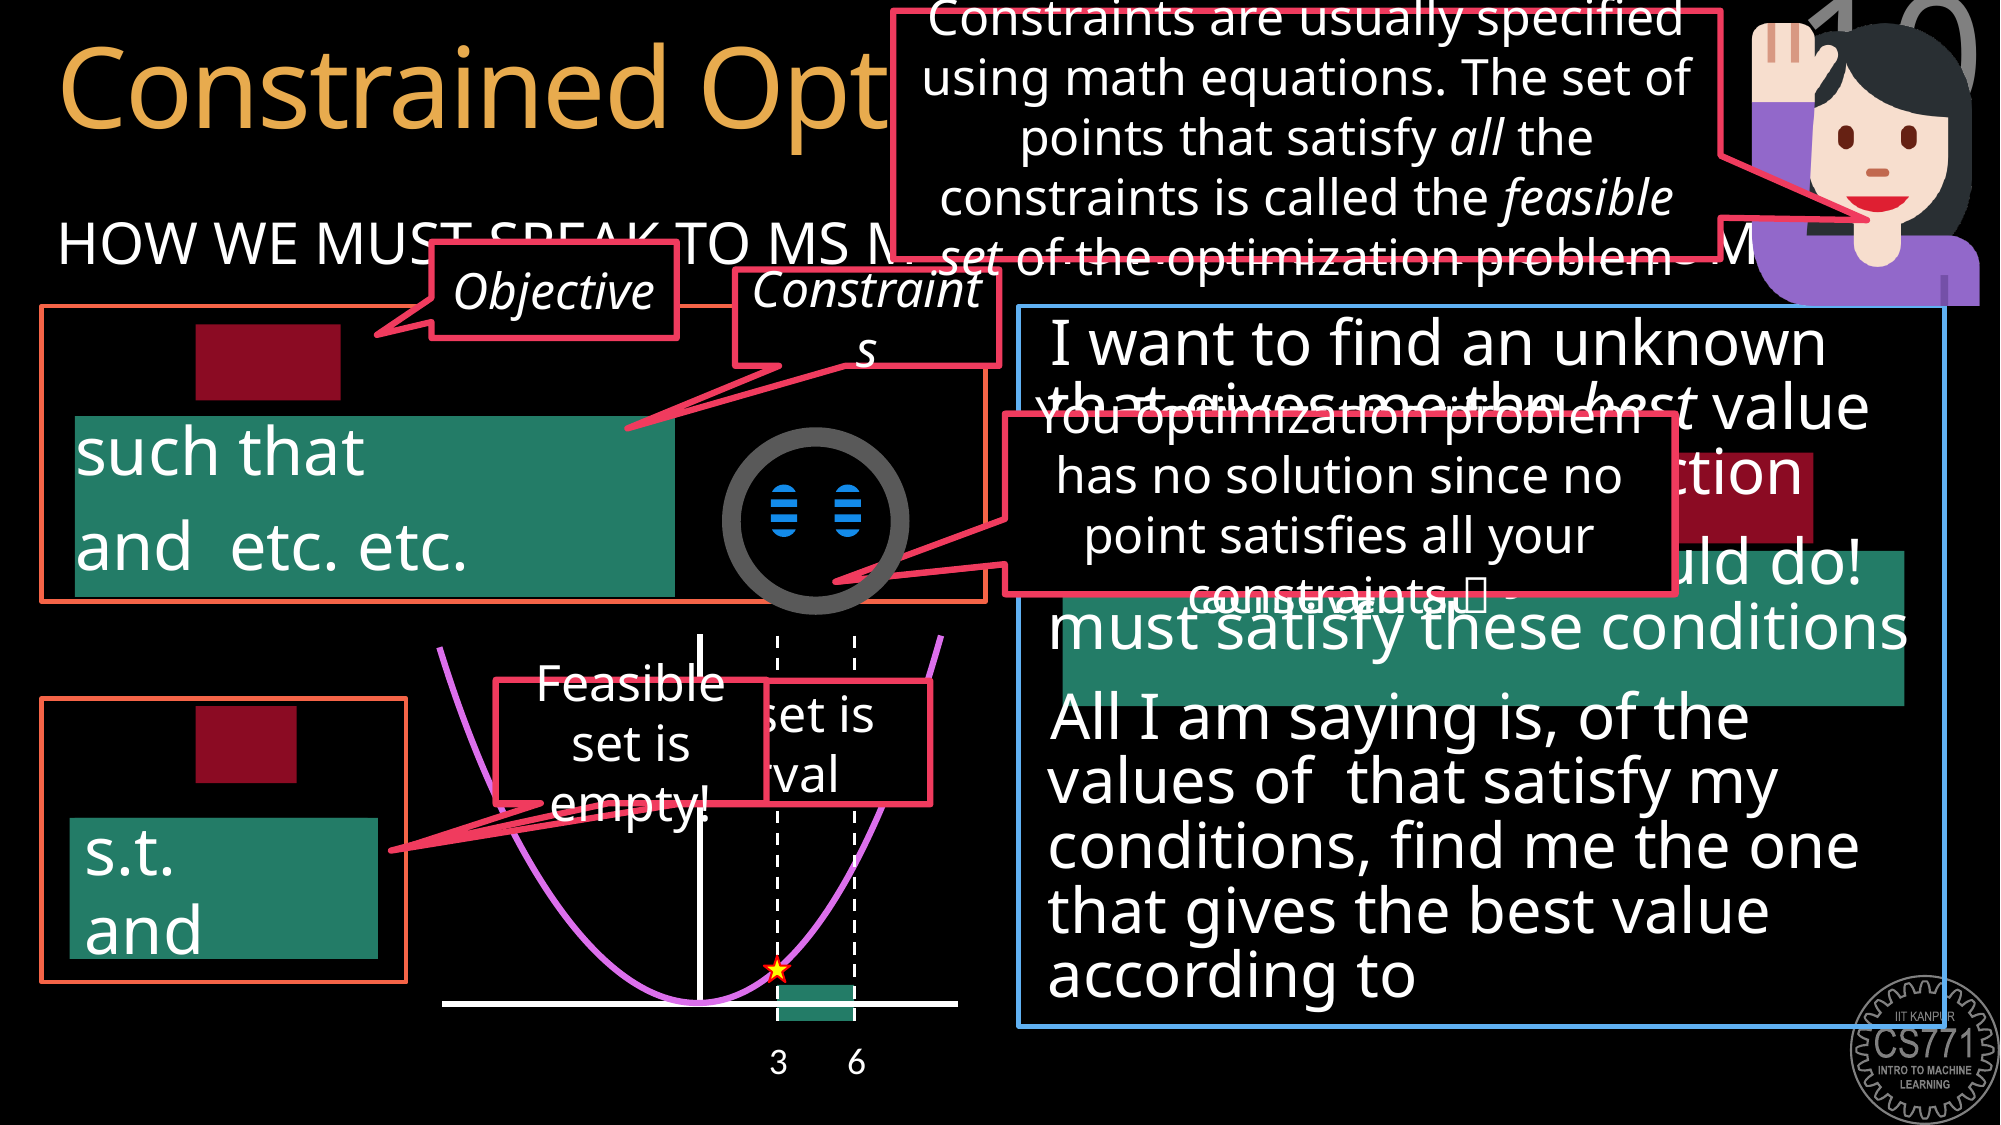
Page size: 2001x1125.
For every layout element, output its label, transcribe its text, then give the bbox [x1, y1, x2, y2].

slide_number 10 [1520, 6, 2000, 155]
text_box [74, 415, 676, 598]
text_box How we speak to a human [1018, 219, 1945, 307]
text_box [194, 705, 298, 784]
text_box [721, 426, 910, 615]
text_box Objective [375, 240, 678, 340]
text_box Feasible set is empty! [402, 834, 441, 849]
text_box Constraints are usually specified using math equations. The set of points that satisfy all the constraints is called the feasible set of the optimization problem [892, 9, 1724, 261]
text_box [194, 323, 342, 401]
title Constrained Optimization 101 [41, 5, 1945, 183]
text_box Constraints [626, 268, 1001, 430]
picture [1724, 23, 2000, 306]
text_box 3 6 [754, 1029, 898, 1090]
text_box [1061, 550, 1905, 707]
text_box [1679, 452, 1814, 544]
text_box [778, 1007, 853, 1022]
text_box How WE MUST SPEAK TO MS M [41, 187, 986, 307]
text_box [441, 634, 959, 1005]
text_box You optimization problem has no solution since no point satisfies all your constraints  [910, 412, 1676, 596]
